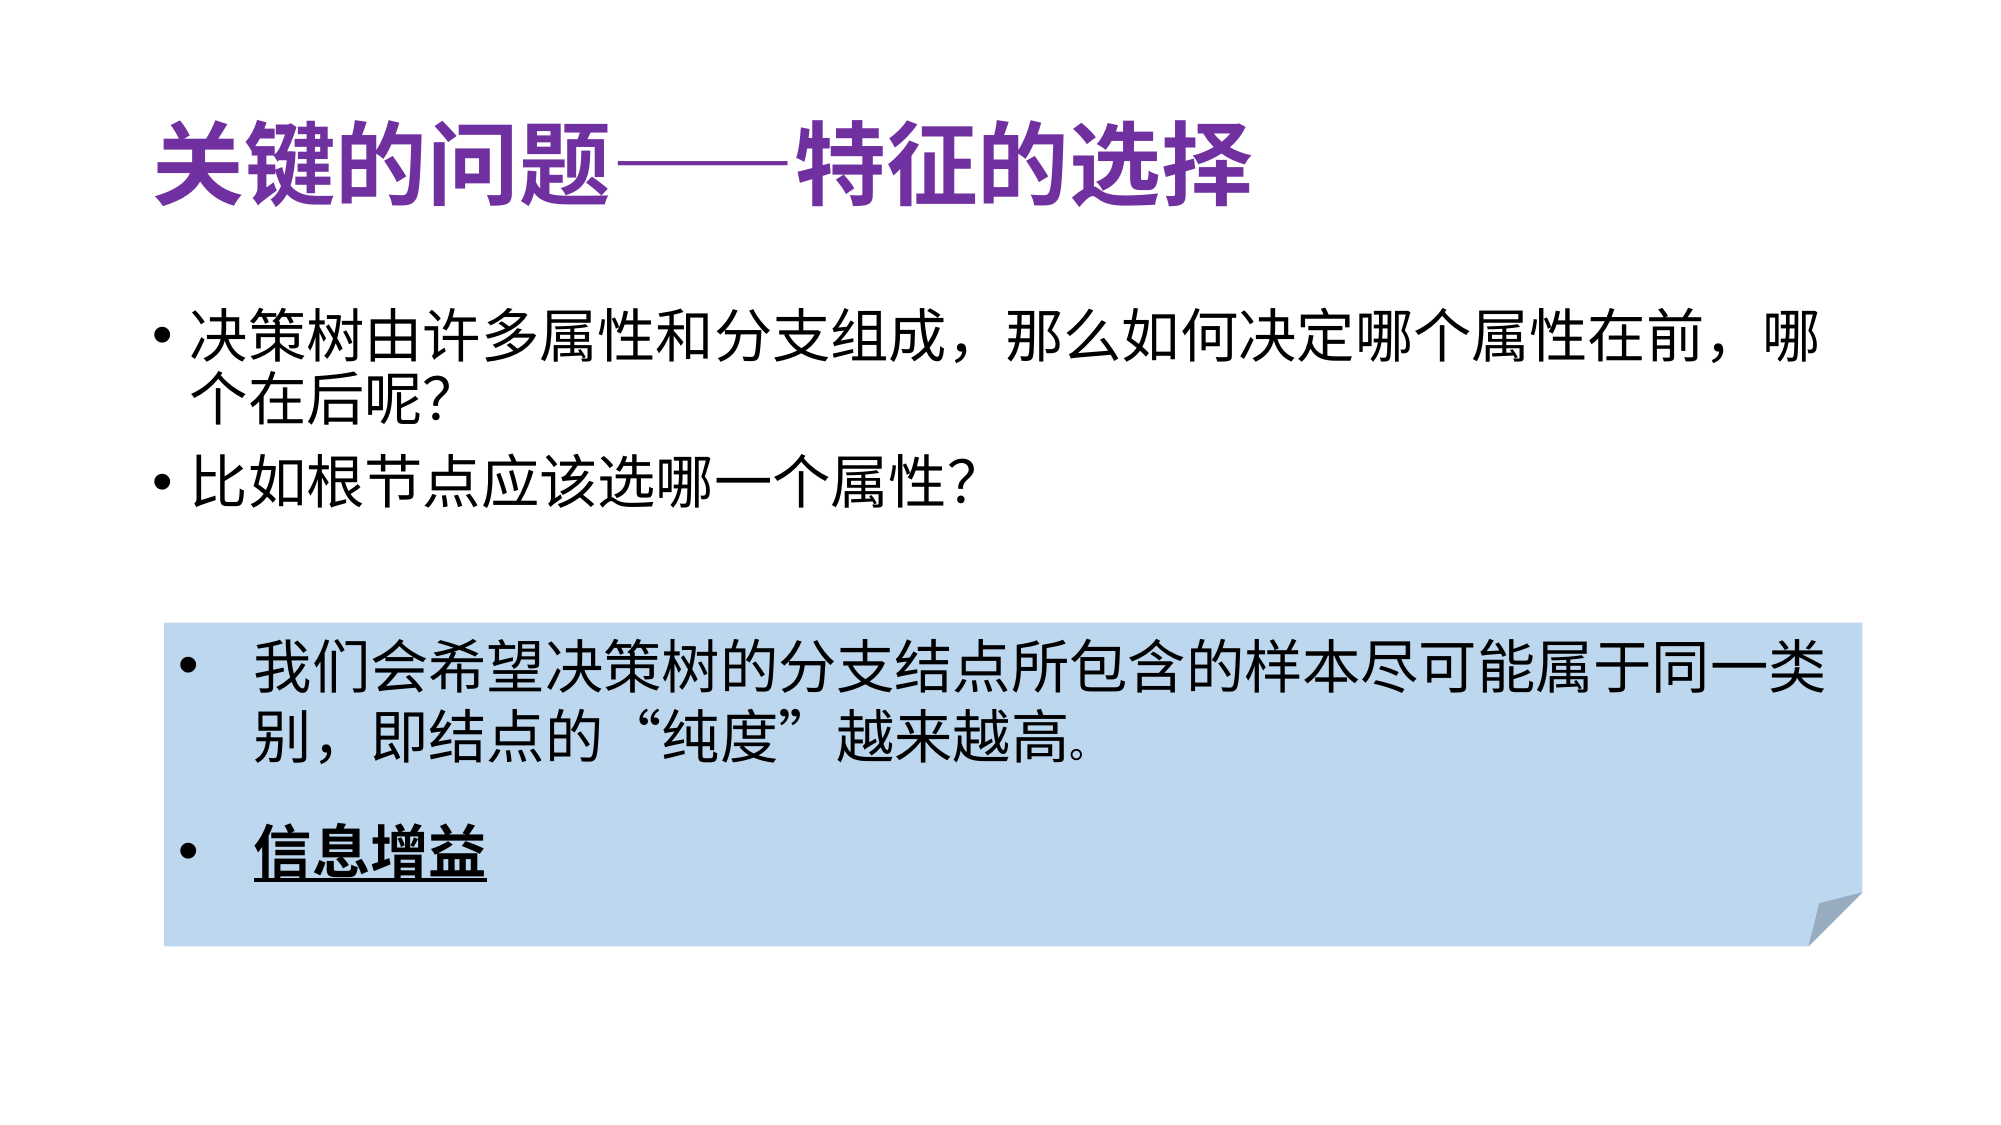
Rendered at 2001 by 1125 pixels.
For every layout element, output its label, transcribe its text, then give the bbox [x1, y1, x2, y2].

text_box 我们会希望决策树的分支结点所包含的样本尽可能属于同一类别，即结点的“纯度”越来越高。 信息增益 [164, 622, 1863, 947]
title 关键的问题——特征的选择 [137, 59, 1863, 278]
list 决策树由许多属性和分支组成，那么如何决定哪个属性在前，哪个在后呢？ 比如根节点应该选哪一个属性？ [137, 299, 1863, 623]
